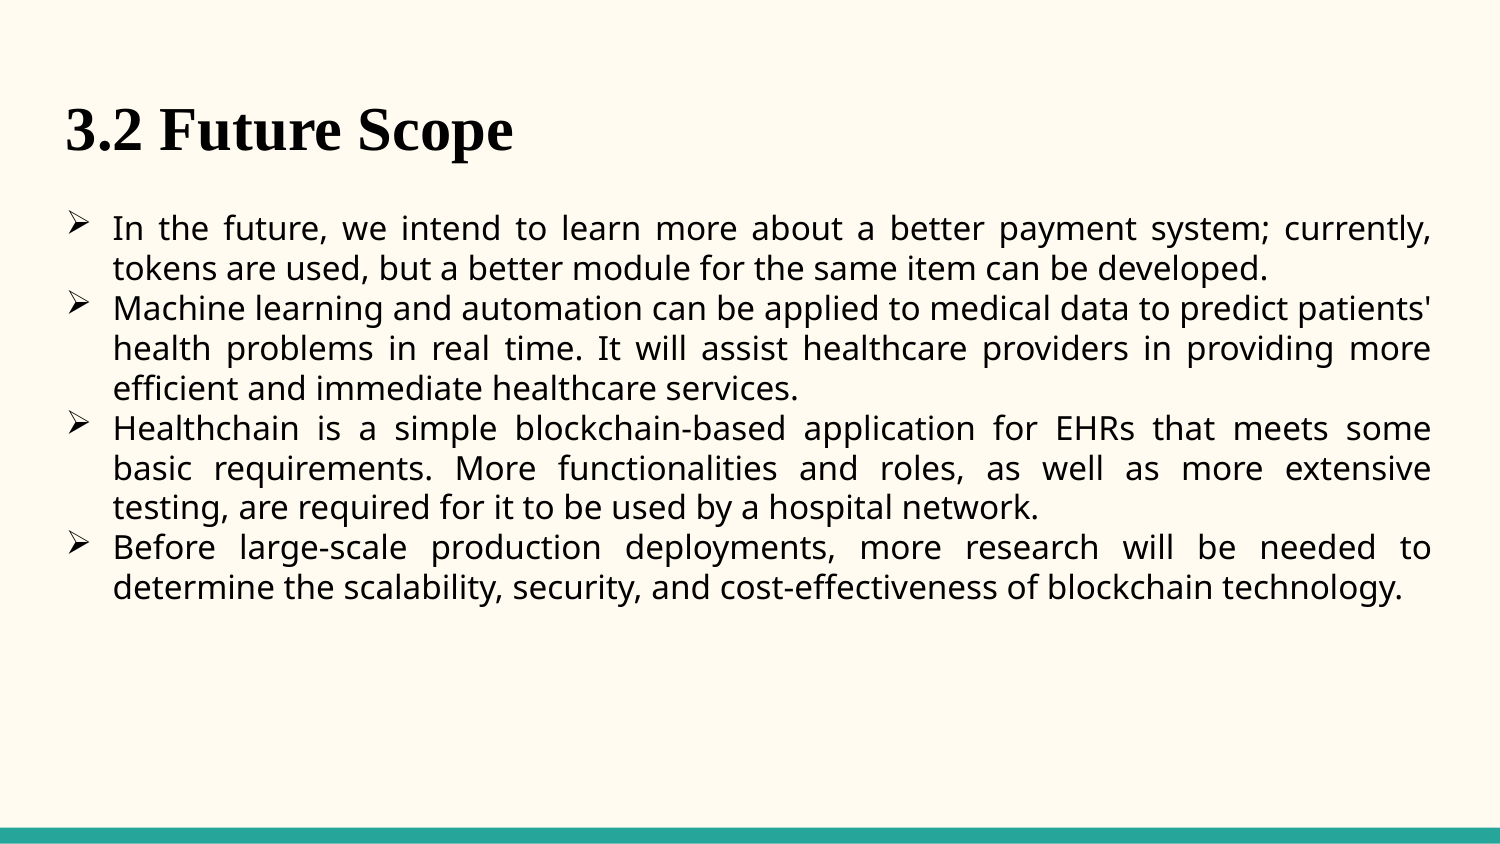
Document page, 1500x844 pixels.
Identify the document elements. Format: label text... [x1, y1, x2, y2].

text_box In the future, we intend to learn more about a better payment system; currently, tokens are used, but a better module for the same item can be developed. Machine learning and automation can be applied to medical data to predict patients' health problems in real time. It will assist healthcare providers in providing more efficient and immediate healthcare services. Healthchain is a simple blockchain-based application for EHRs that meets some basic requirements. More functionalities and roles, as well as more extensive testing, are required for it to be used by a hospital network. Before large-scale production deployments, more research will be needed to determine the scalability, security, and cost-effectiveness of blockchain technology. [51, 192, 1449, 760]
text_box 3.2 Future Scope [51, 72, 1449, 174]
